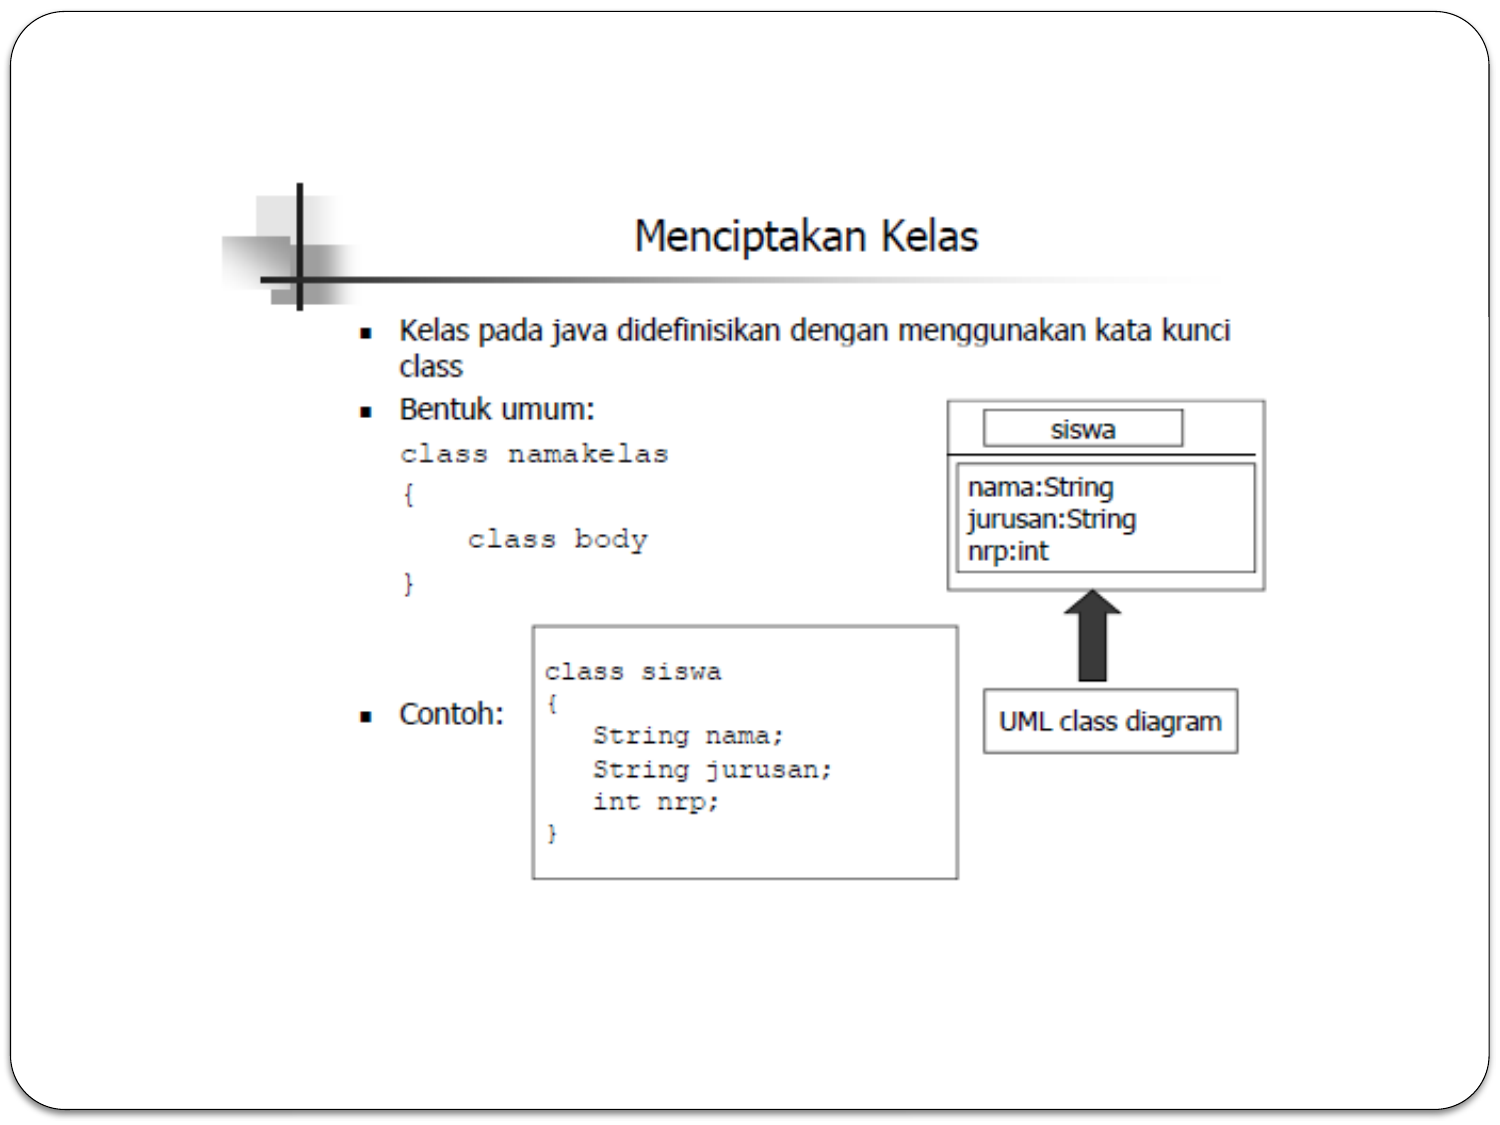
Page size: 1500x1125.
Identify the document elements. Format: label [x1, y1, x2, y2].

picture [212, 162, 1304, 913]
